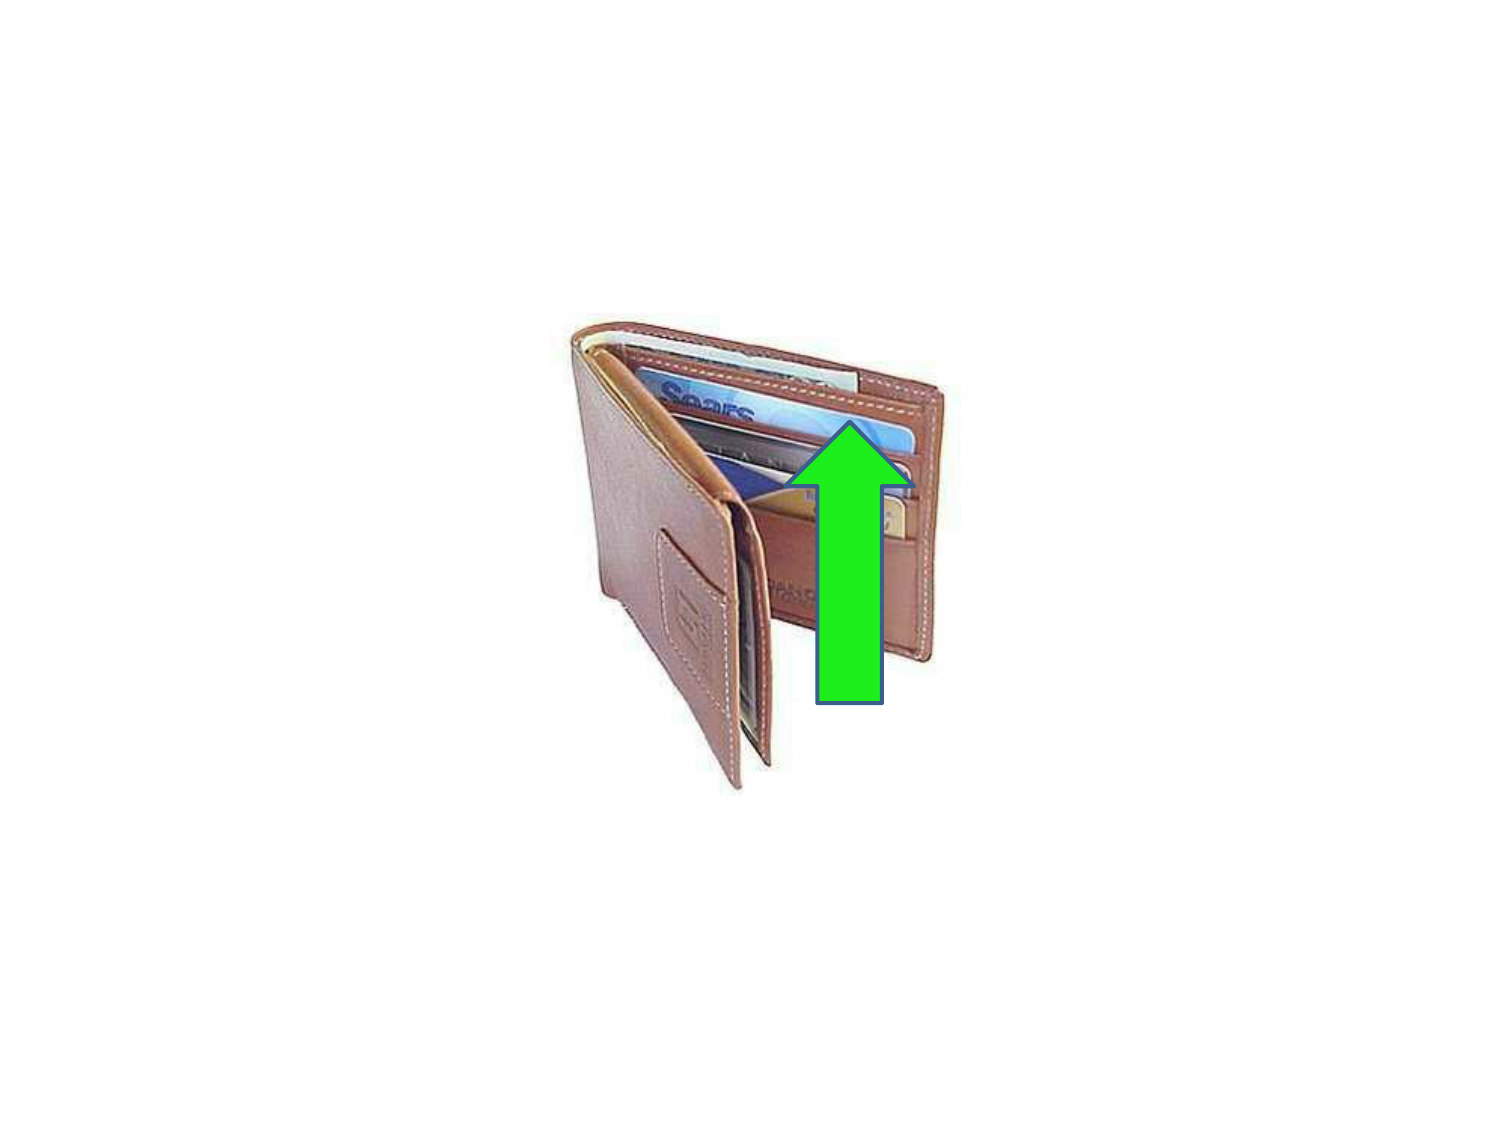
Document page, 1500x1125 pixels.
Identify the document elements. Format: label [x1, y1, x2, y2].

text_box [527, 313, 1009, 796]
